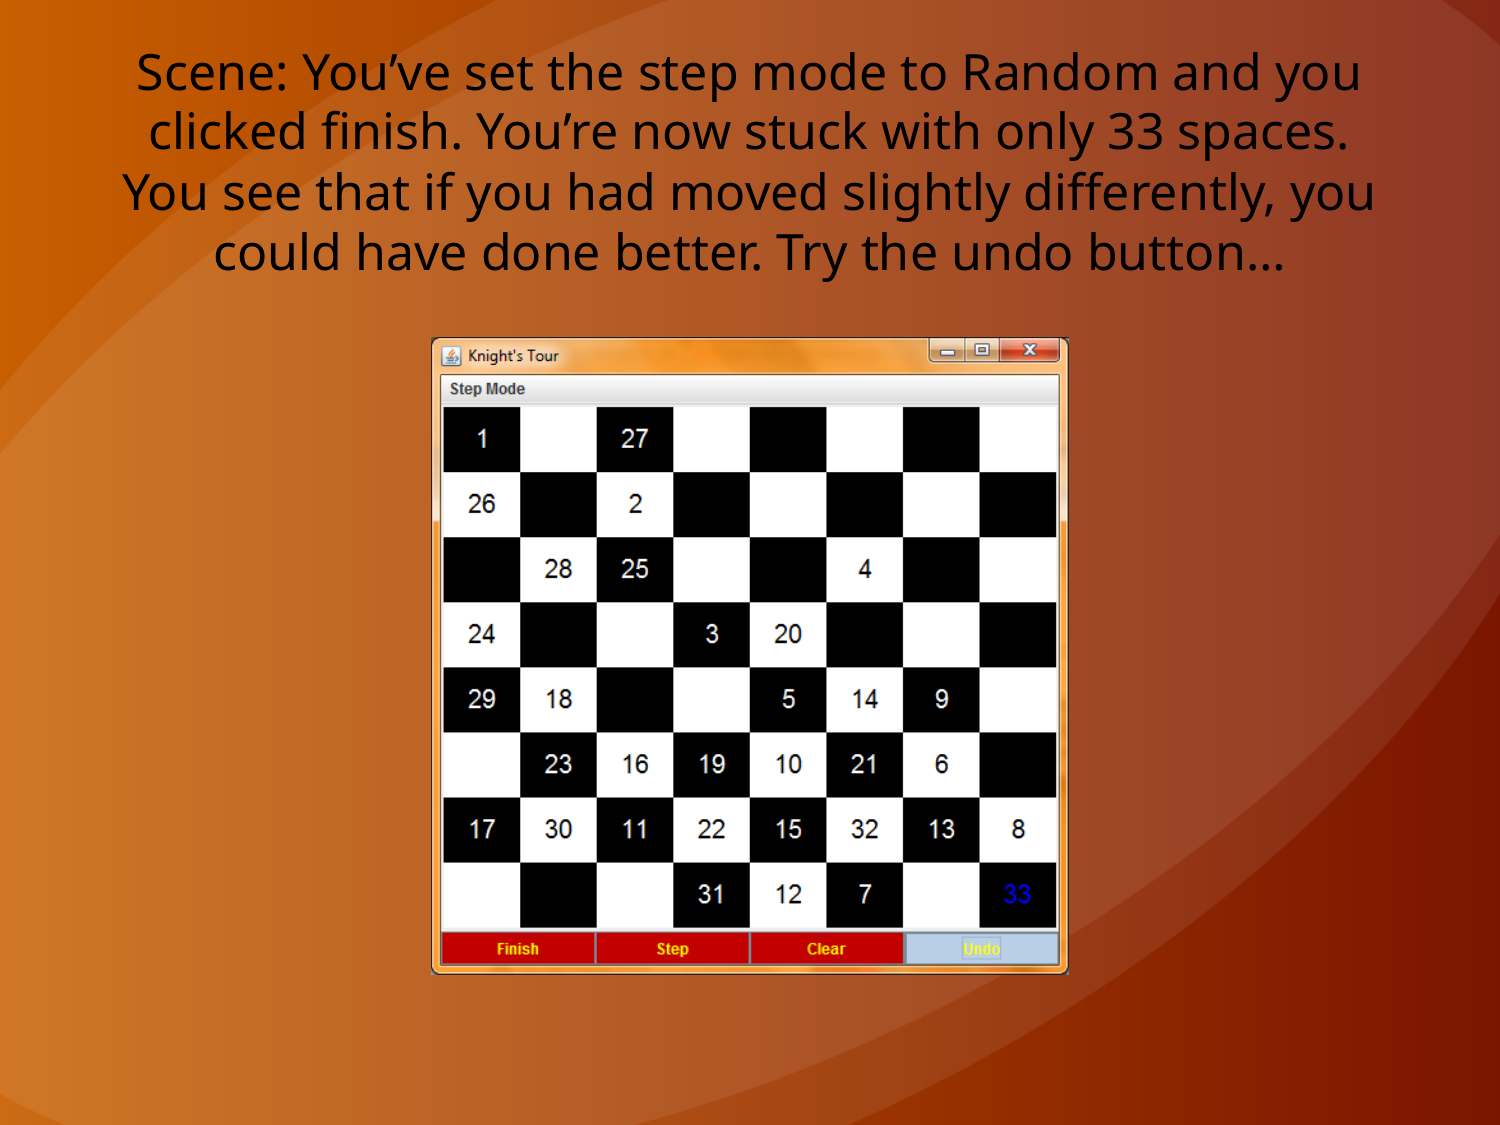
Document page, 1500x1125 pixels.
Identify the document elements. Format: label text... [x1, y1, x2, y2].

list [430, 336, 1070, 976]
picture [0, 0, 1500, 1125]
title Scene: You’ve set the step mode to Random and you clicked finish. You’re now stuck with only 33 spaces. You see that if you had moved slightly differently, you could have done better. Try the undo button… [99, 45, 1400, 288]
